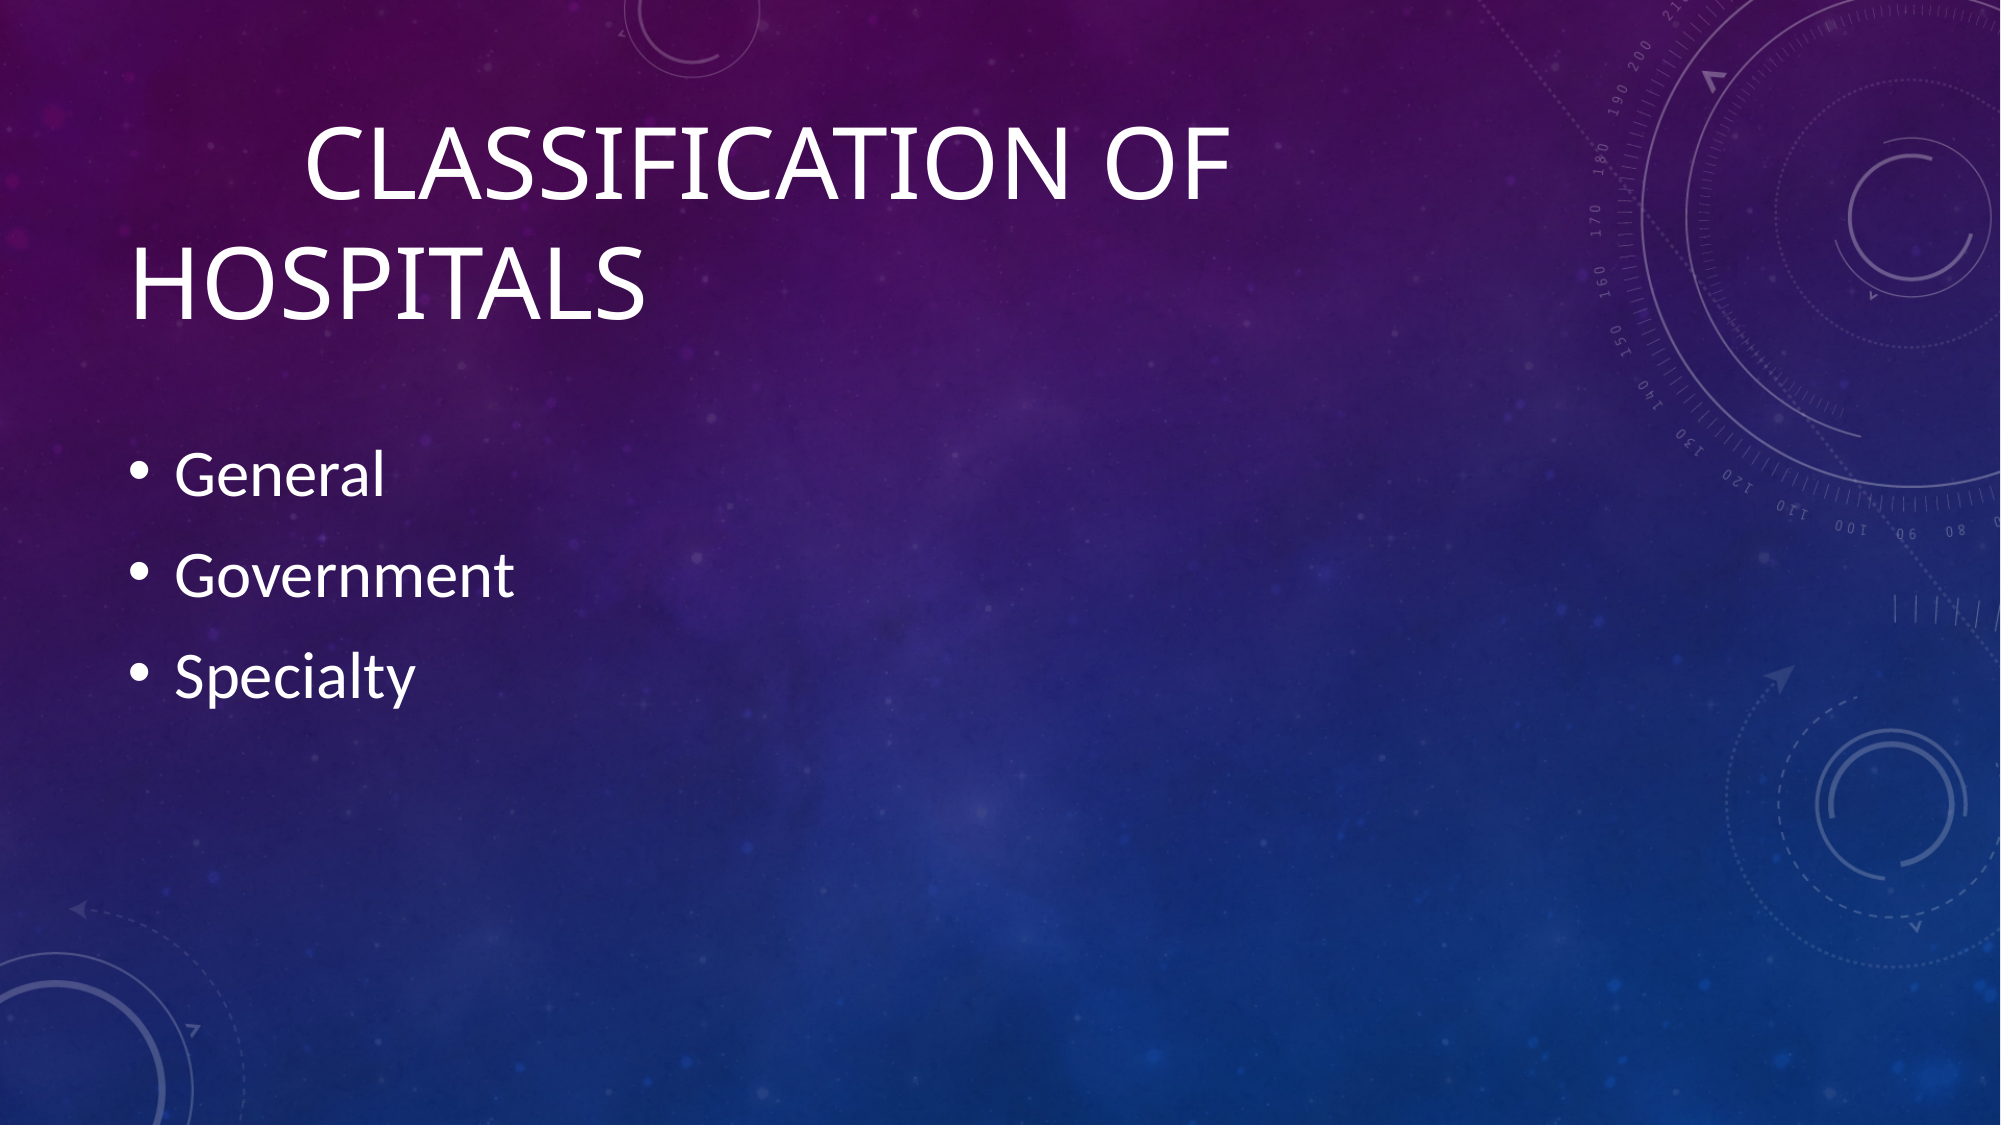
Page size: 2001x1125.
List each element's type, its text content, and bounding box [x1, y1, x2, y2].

picture [0, 0, 2001, 1125]
list General Government Specialty [112, 285, 1775, 856]
title CLASSIFICATION OF HOSPITALS [112, 99, 1775, 285]
